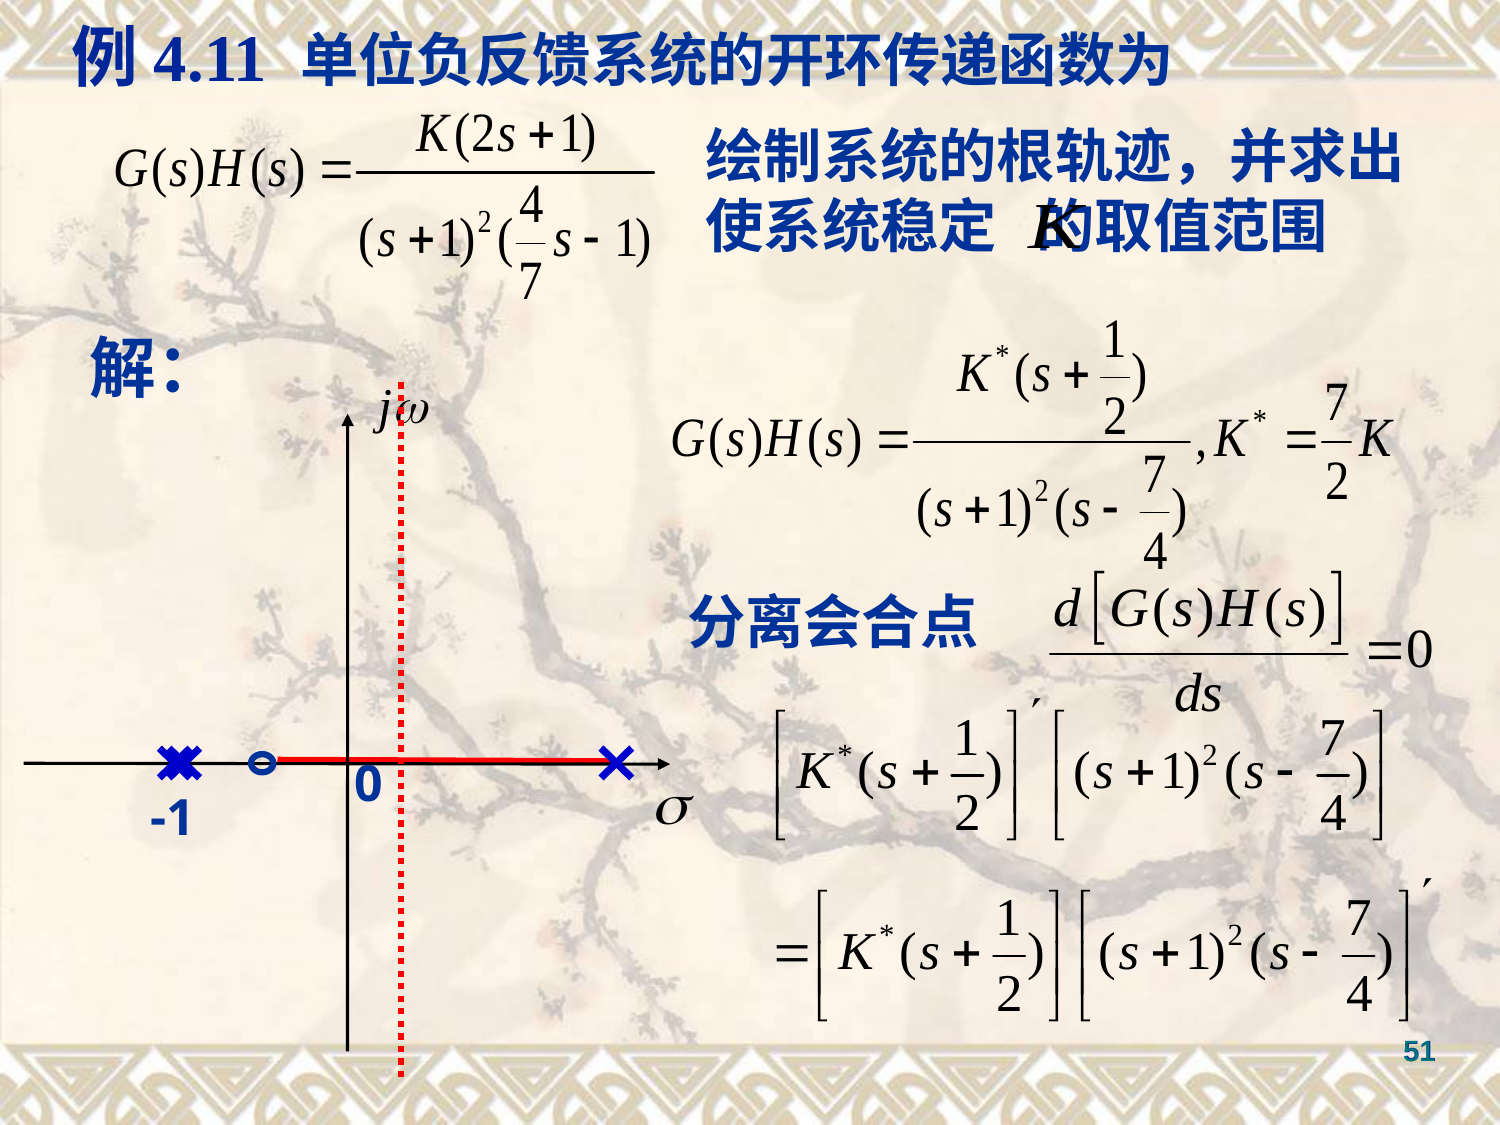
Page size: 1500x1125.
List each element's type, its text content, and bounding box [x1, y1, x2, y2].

text_box 分离会合点 [711, 591, 1007, 663]
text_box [761, 674, 1442, 1036]
slide_number 51 [1074, 1024, 1451, 1103]
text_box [663, 322, 1410, 584]
text_box 解： [75, 322, 278, 380]
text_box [62, 6, 1426, 314]
picture [0, 0, 1500, 1125]
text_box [1038, 567, 1448, 729]
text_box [23, 381, 707, 1083]
